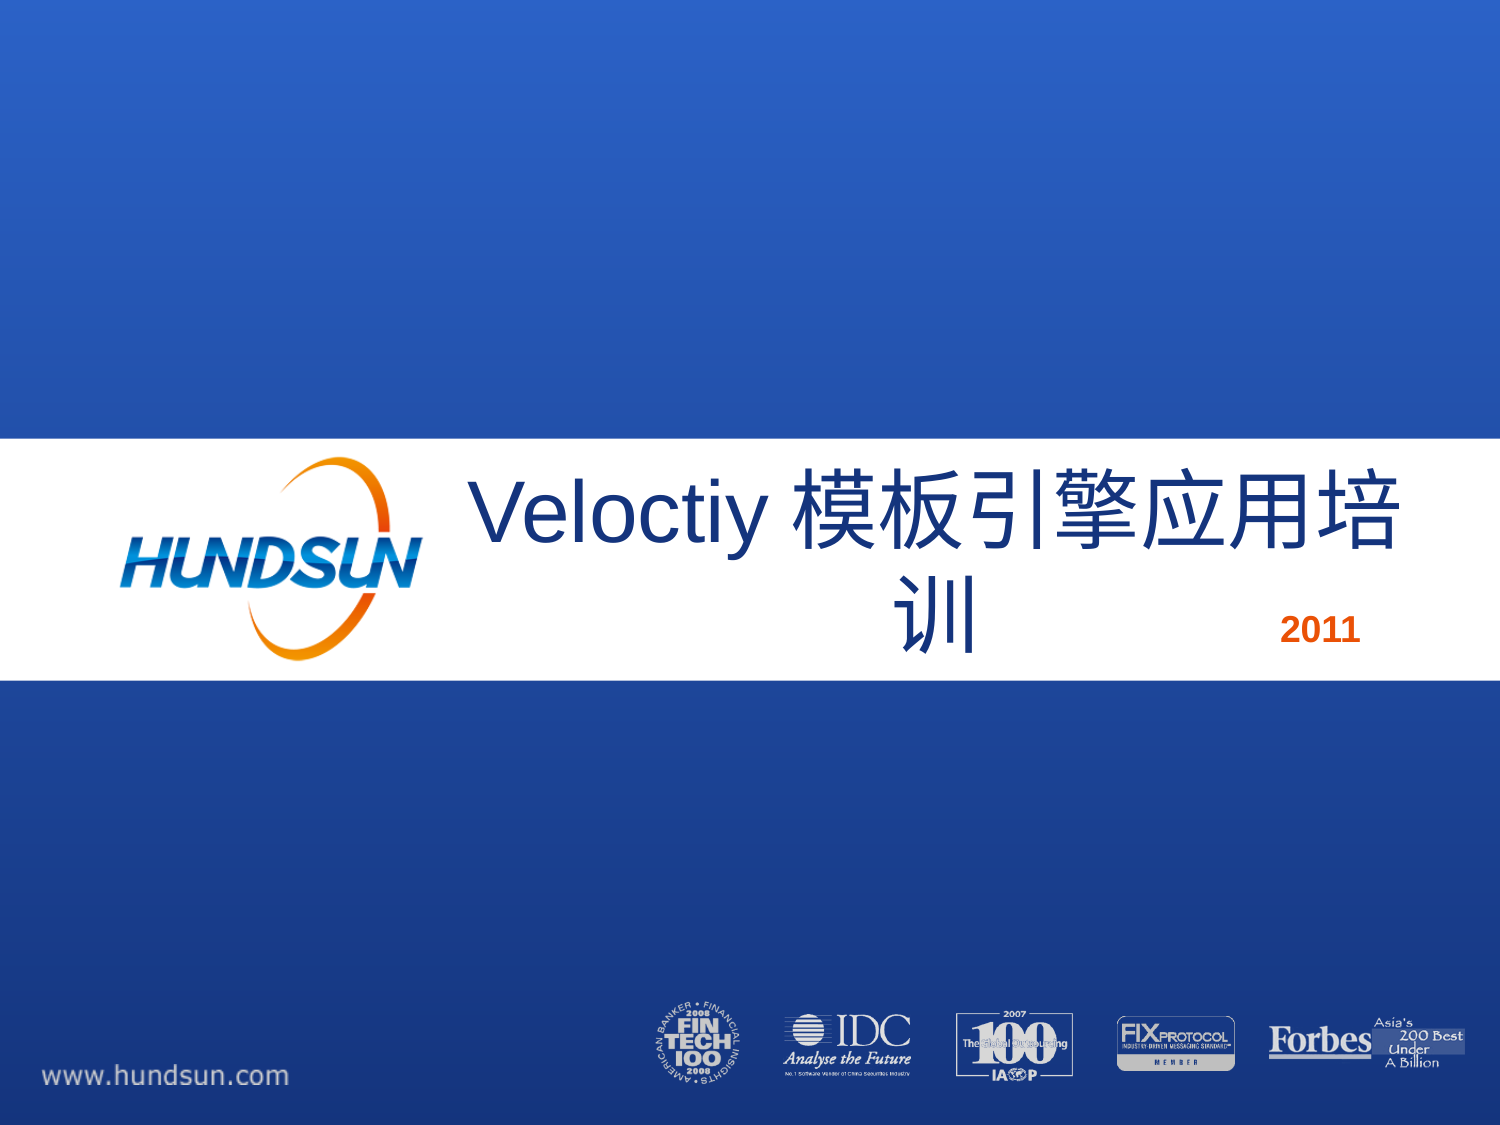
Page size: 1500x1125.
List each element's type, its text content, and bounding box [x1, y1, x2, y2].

picture [1269, 1014, 1465, 1071]
picture [782, 1014, 911, 1077]
picture [647, 995, 748, 1089]
picture [956, 1004, 1073, 1086]
picture [111, 449, 431, 669]
picture [1115, 1015, 1235, 1071]
title Veloctiy模板引擎应用培训 [436, 449, 1434, 669]
picture [41, 1064, 290, 1085]
